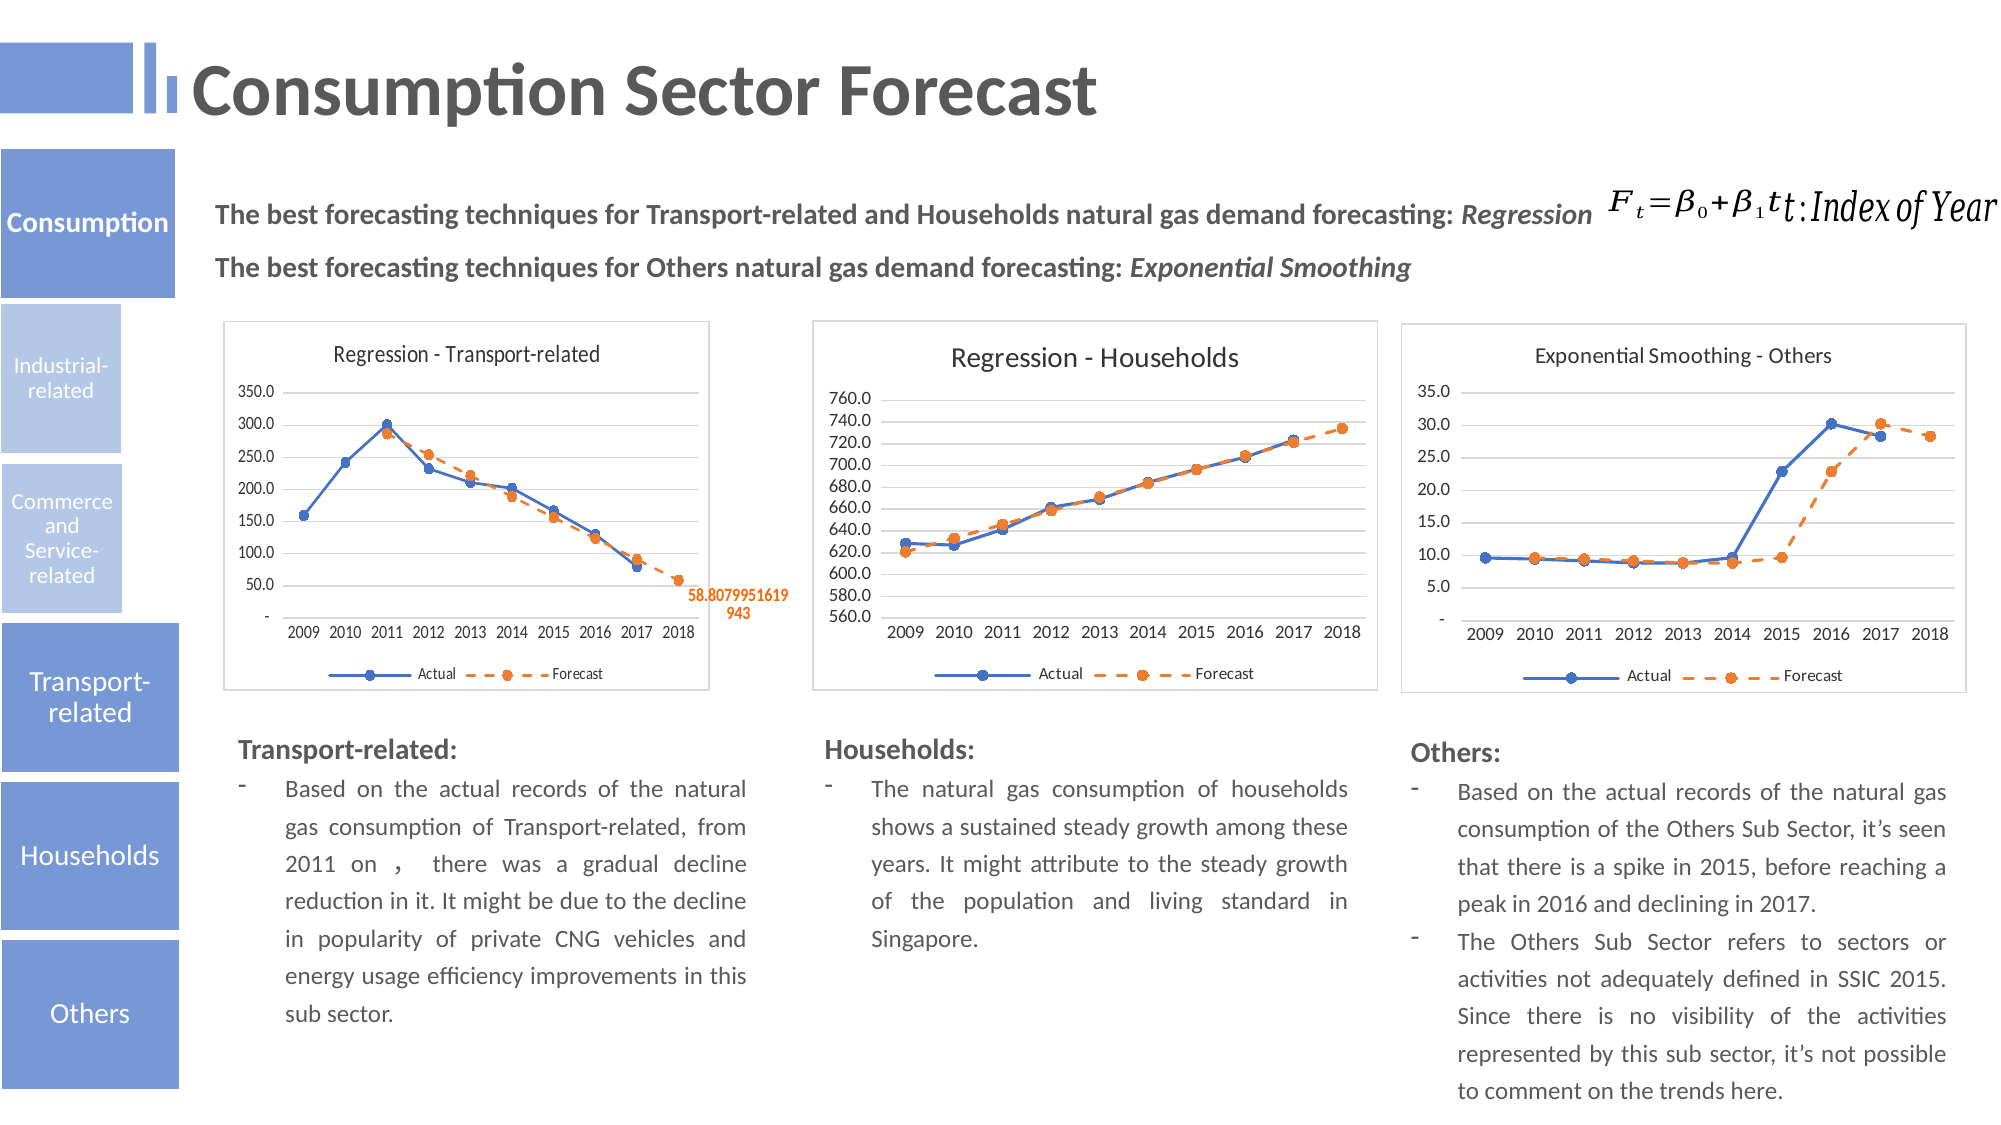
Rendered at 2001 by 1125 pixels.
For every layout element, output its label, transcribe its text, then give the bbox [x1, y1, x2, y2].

text_box Households: The natural gas consumption of households shows a sustained steady growth among these years. It might attribute to the steady growth of the population and living standard in Singapore. [809, 714, 1364, 960]
chart [811, 320, 1379, 691]
text_box [166, 76, 177, 113]
chart [224, 320, 790, 691]
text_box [0, 147, 224, 1092]
text_box Transport-related: Based on the actual records of the natural gas consumption of Transport-related, from 2011 on，there was a gradual decline reduction in it. It might be due to the decline in popularity of private CNG vehicles and energy usage efficiency improvements in this sub sector. [224, 714, 763, 1035]
chart [1400, 323, 1967, 694]
text_box [144, 42, 157, 114]
text_box Consumption Sector Forecast [177, 33, 1807, 139]
text_box [0, 42, 133, 114]
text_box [200, 170, 2000, 287]
text_box Others: Based on the actual records of the natural gas consumption of the Others Sub Sector, it’s seen that there is a spike in 2015, before reaching a peak in 2016 and declining in 2017. The Others Sub Sector refers to sectors or activities not adequately defined in SSIC 2015. Since there is no visibility of the activities represented by this sub sector, it’s not possible to comment on the trends here. [1396, 716, 1963, 1112]
